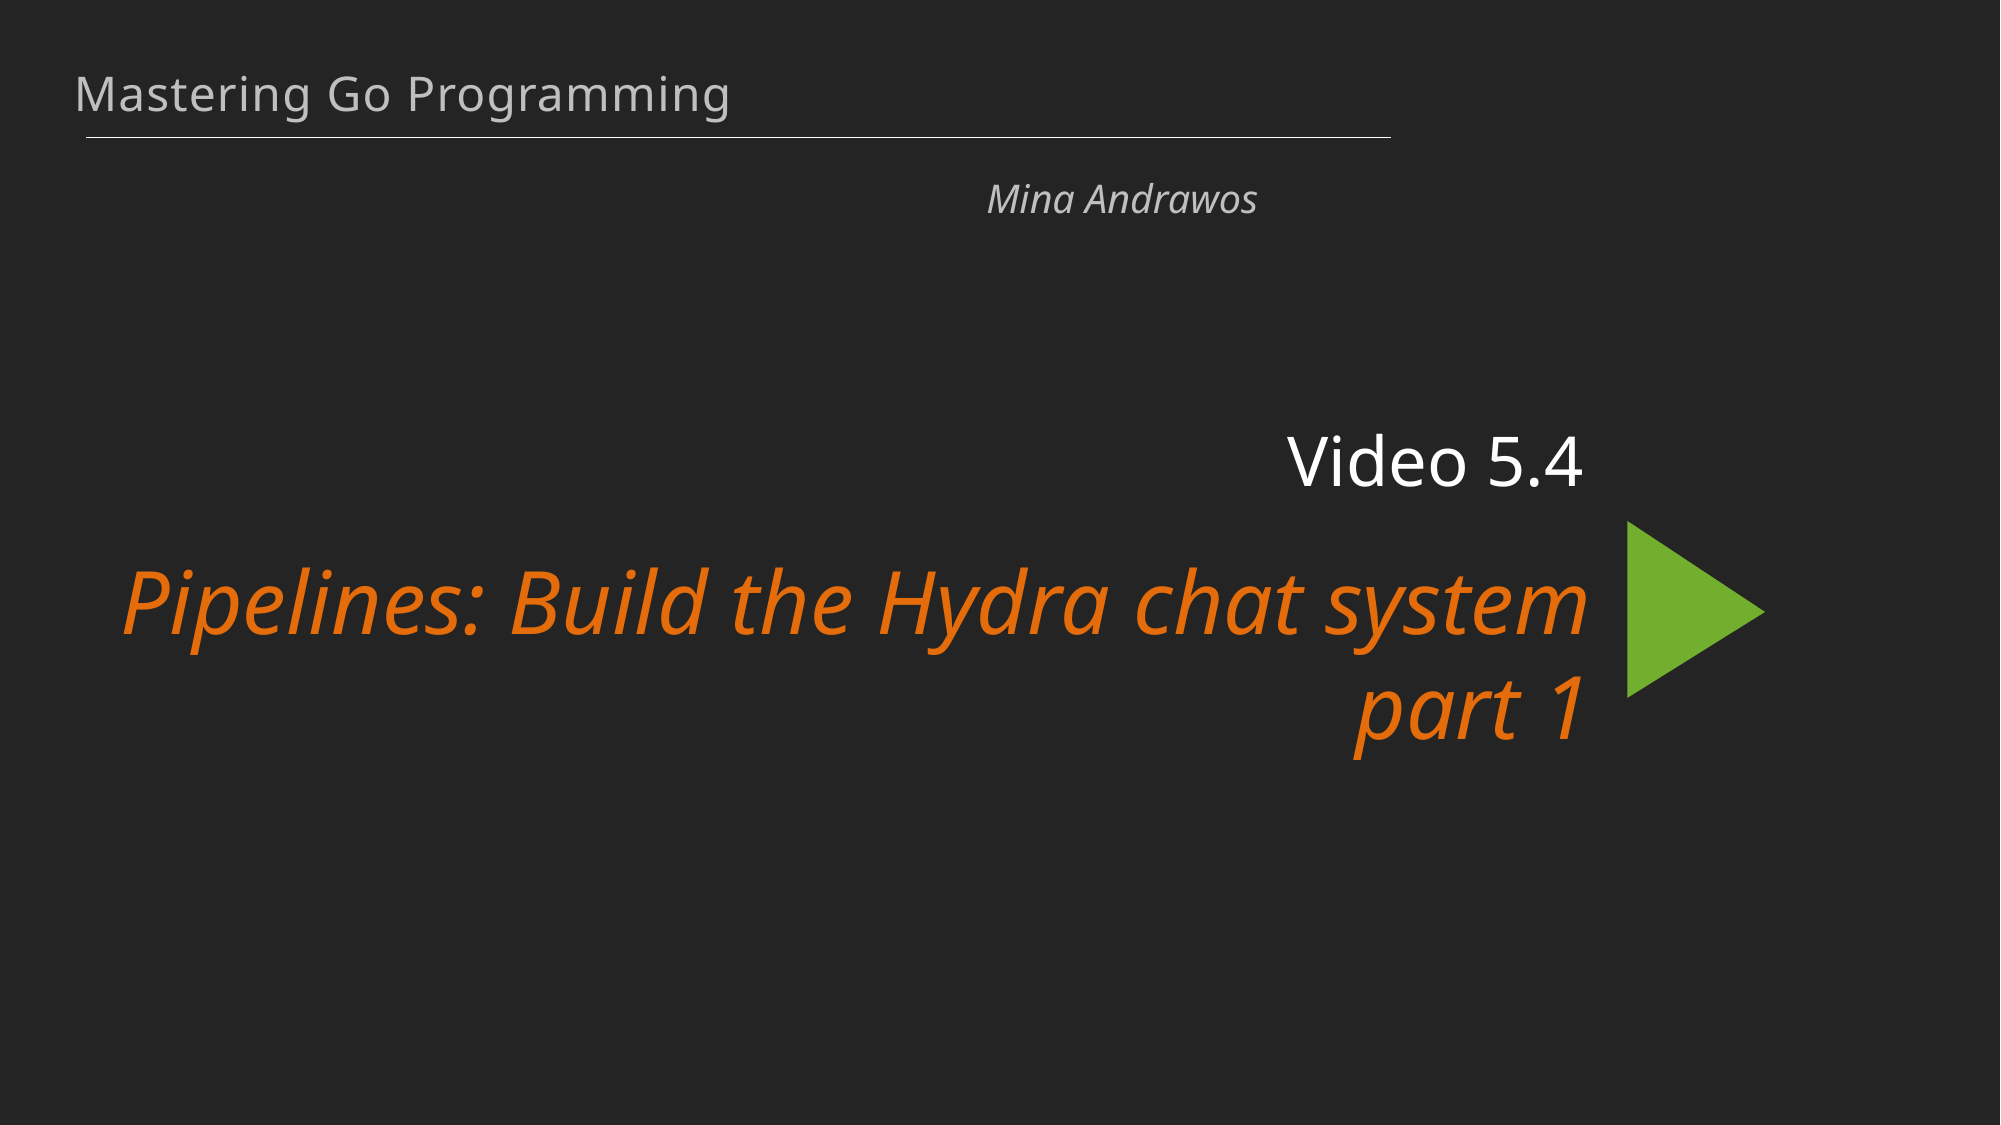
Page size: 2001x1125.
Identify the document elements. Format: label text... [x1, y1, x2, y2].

text_box Pipelines: Build the Hydra chat system part 1 [86, 537, 1600, 766]
text_box Video 5.4 [683, 408, 1593, 509]
text_box [1627, 520, 1766, 698]
text_box Mastering Go Programming [64, 54, 1942, 130]
text_box Mina Andrawos [86, 164, 1268, 231]
